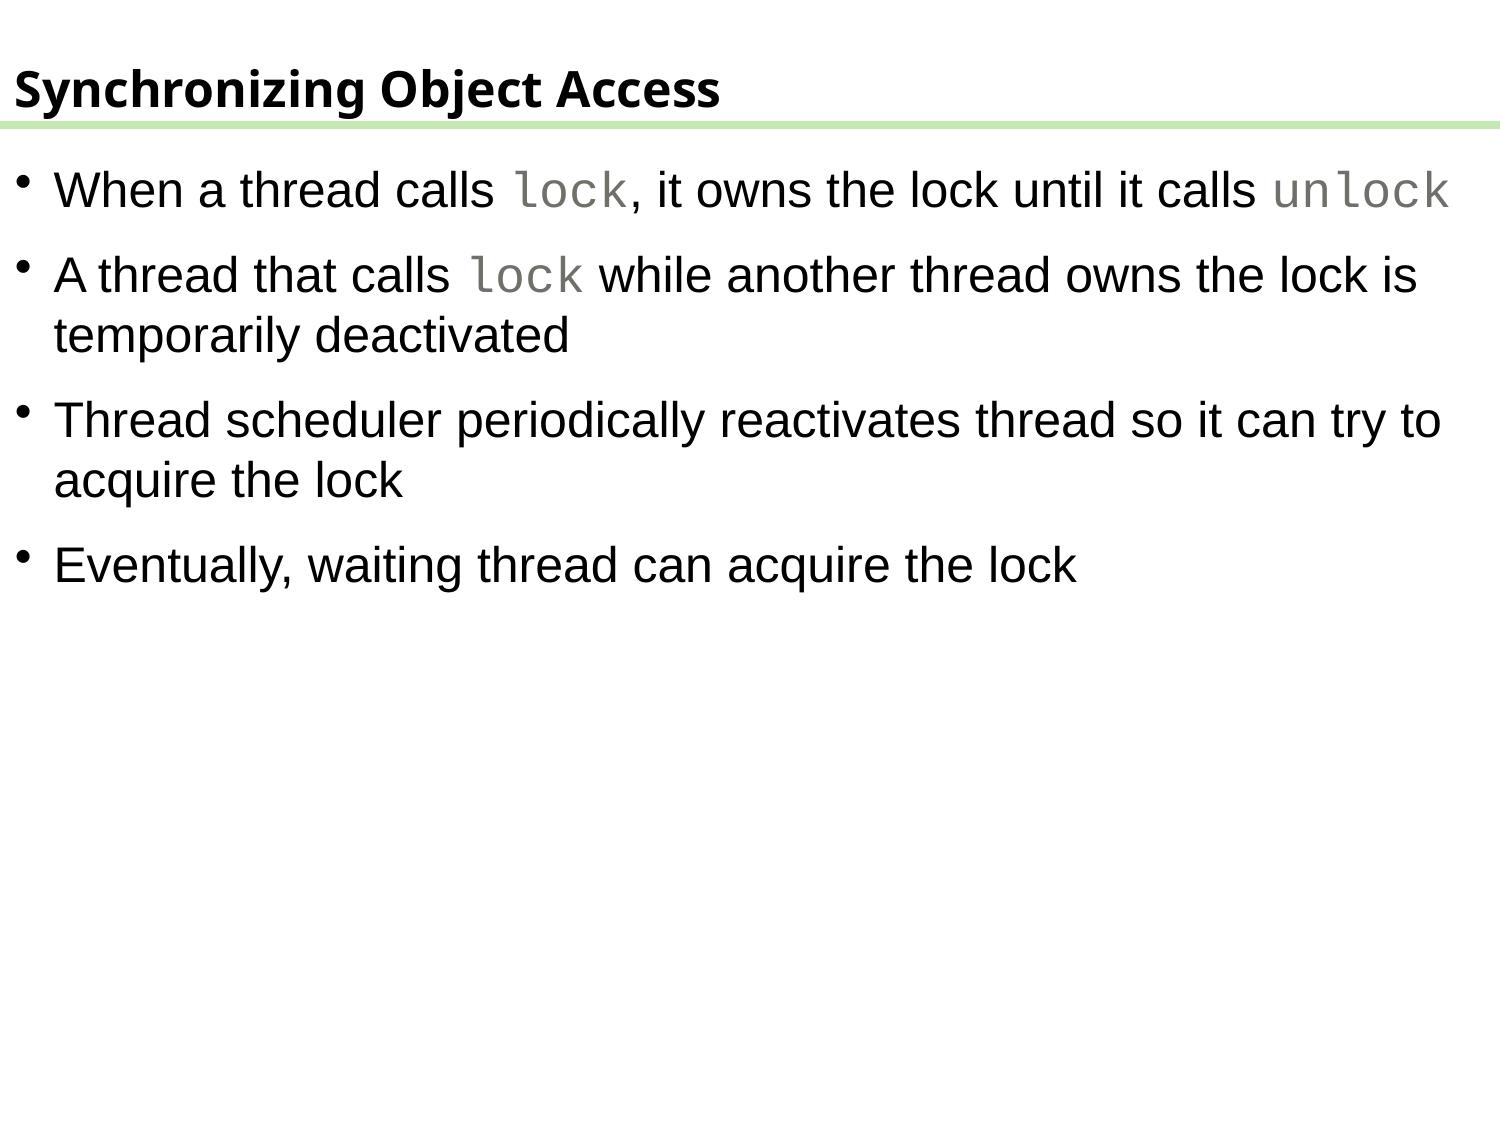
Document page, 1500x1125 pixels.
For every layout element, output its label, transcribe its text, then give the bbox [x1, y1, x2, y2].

text_box When a thread calls lock, it owns the lock until it calls unlock A thread that calls lock while another thread owns the lock is temporarily deactivated Thread scheduler periodically reactivates thread so it can try to acquire the lock Eventually, waiting thread can acquire the lock [0, 149, 1500, 600]
text_box Synchronizing Object Access [0, 49, 1150, 125]
